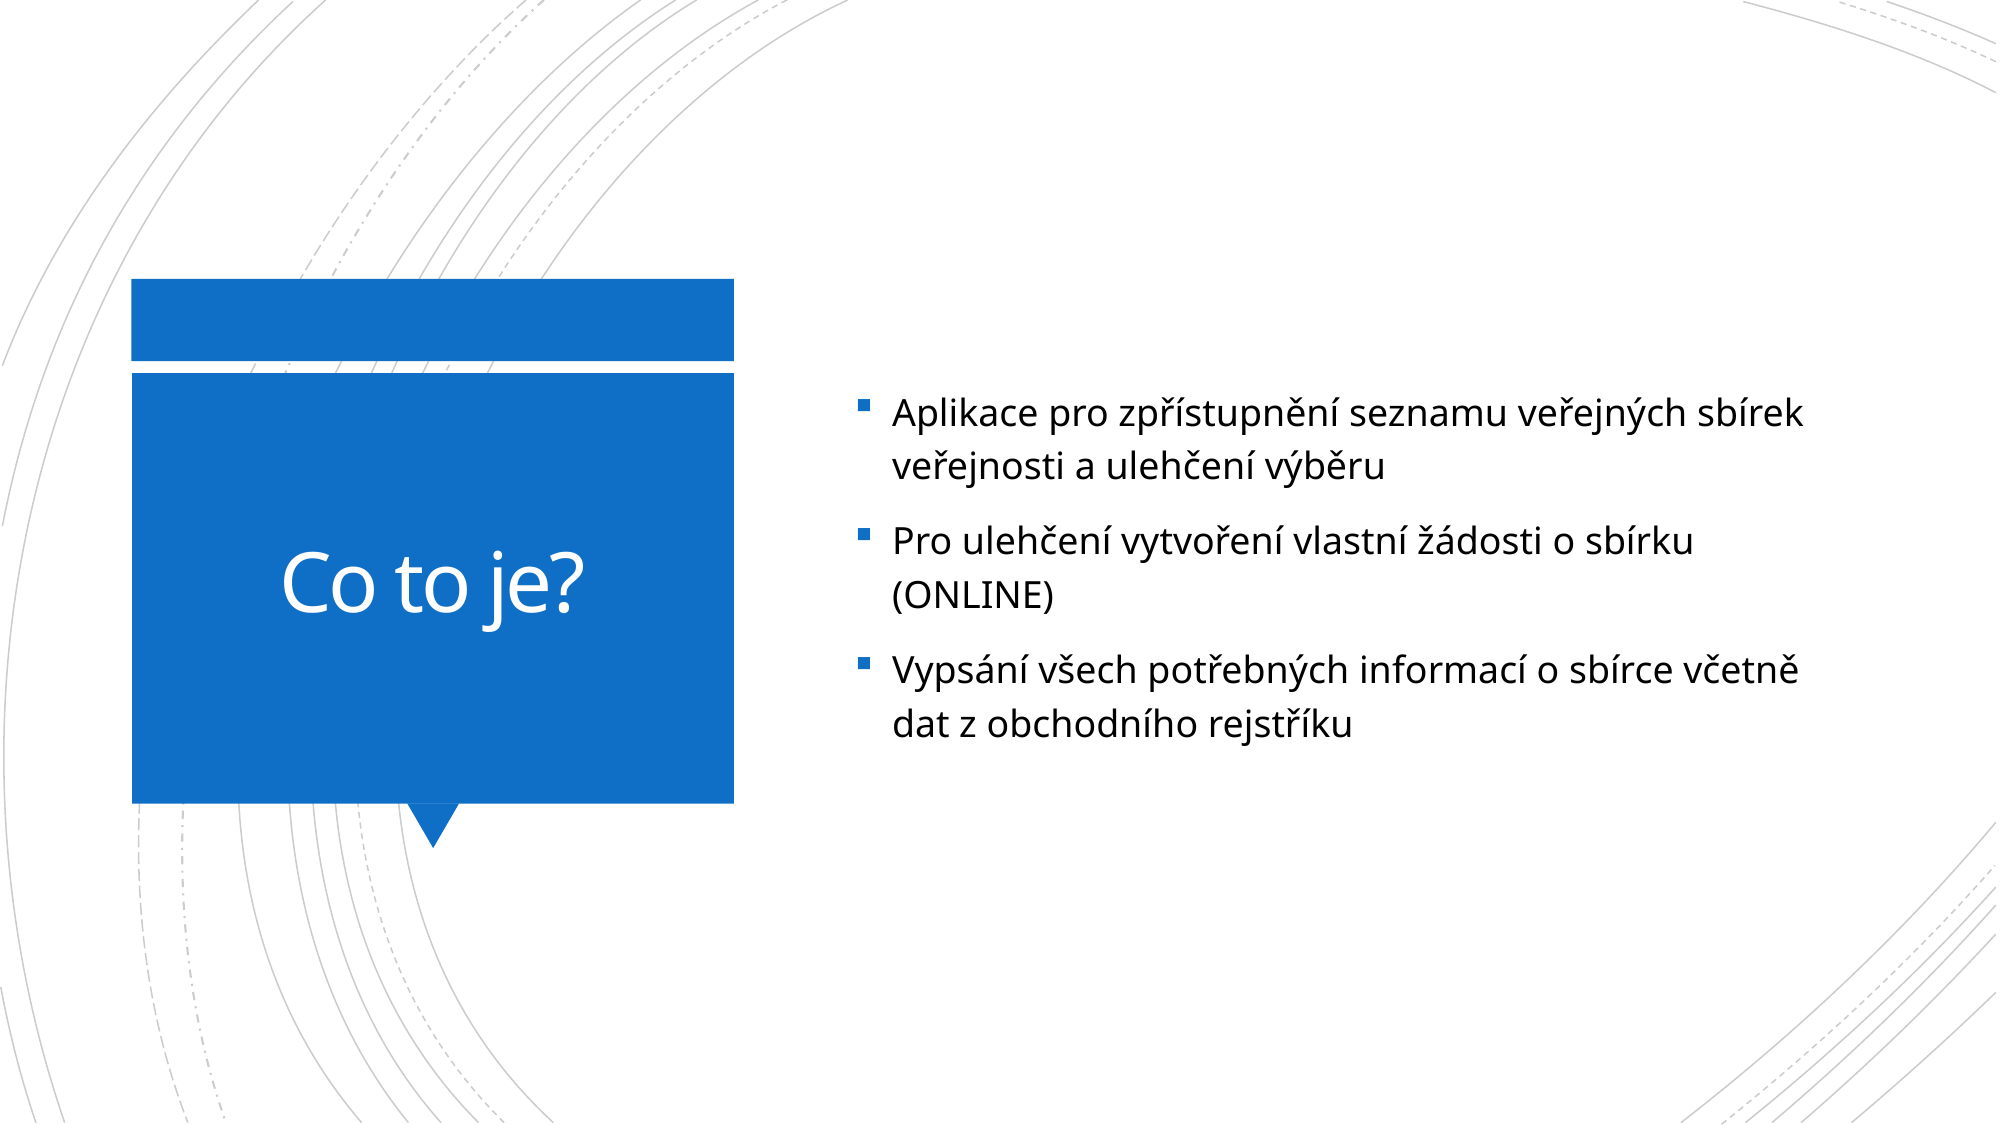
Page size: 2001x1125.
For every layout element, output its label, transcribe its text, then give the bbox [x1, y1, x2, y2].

list Aplikace pro zpřístupnění seznamu veřejných sbírek veřejnosti a ulehčení výběru Pro ulehčení vytvoření vlastní žádosti o sbírku (ONLINE) Vypsání všech potřebných informací o sbírce včetně dat z obchodního rejstříku [839, 131, 1871, 993]
title Co to je? [145, 385, 720, 789]
